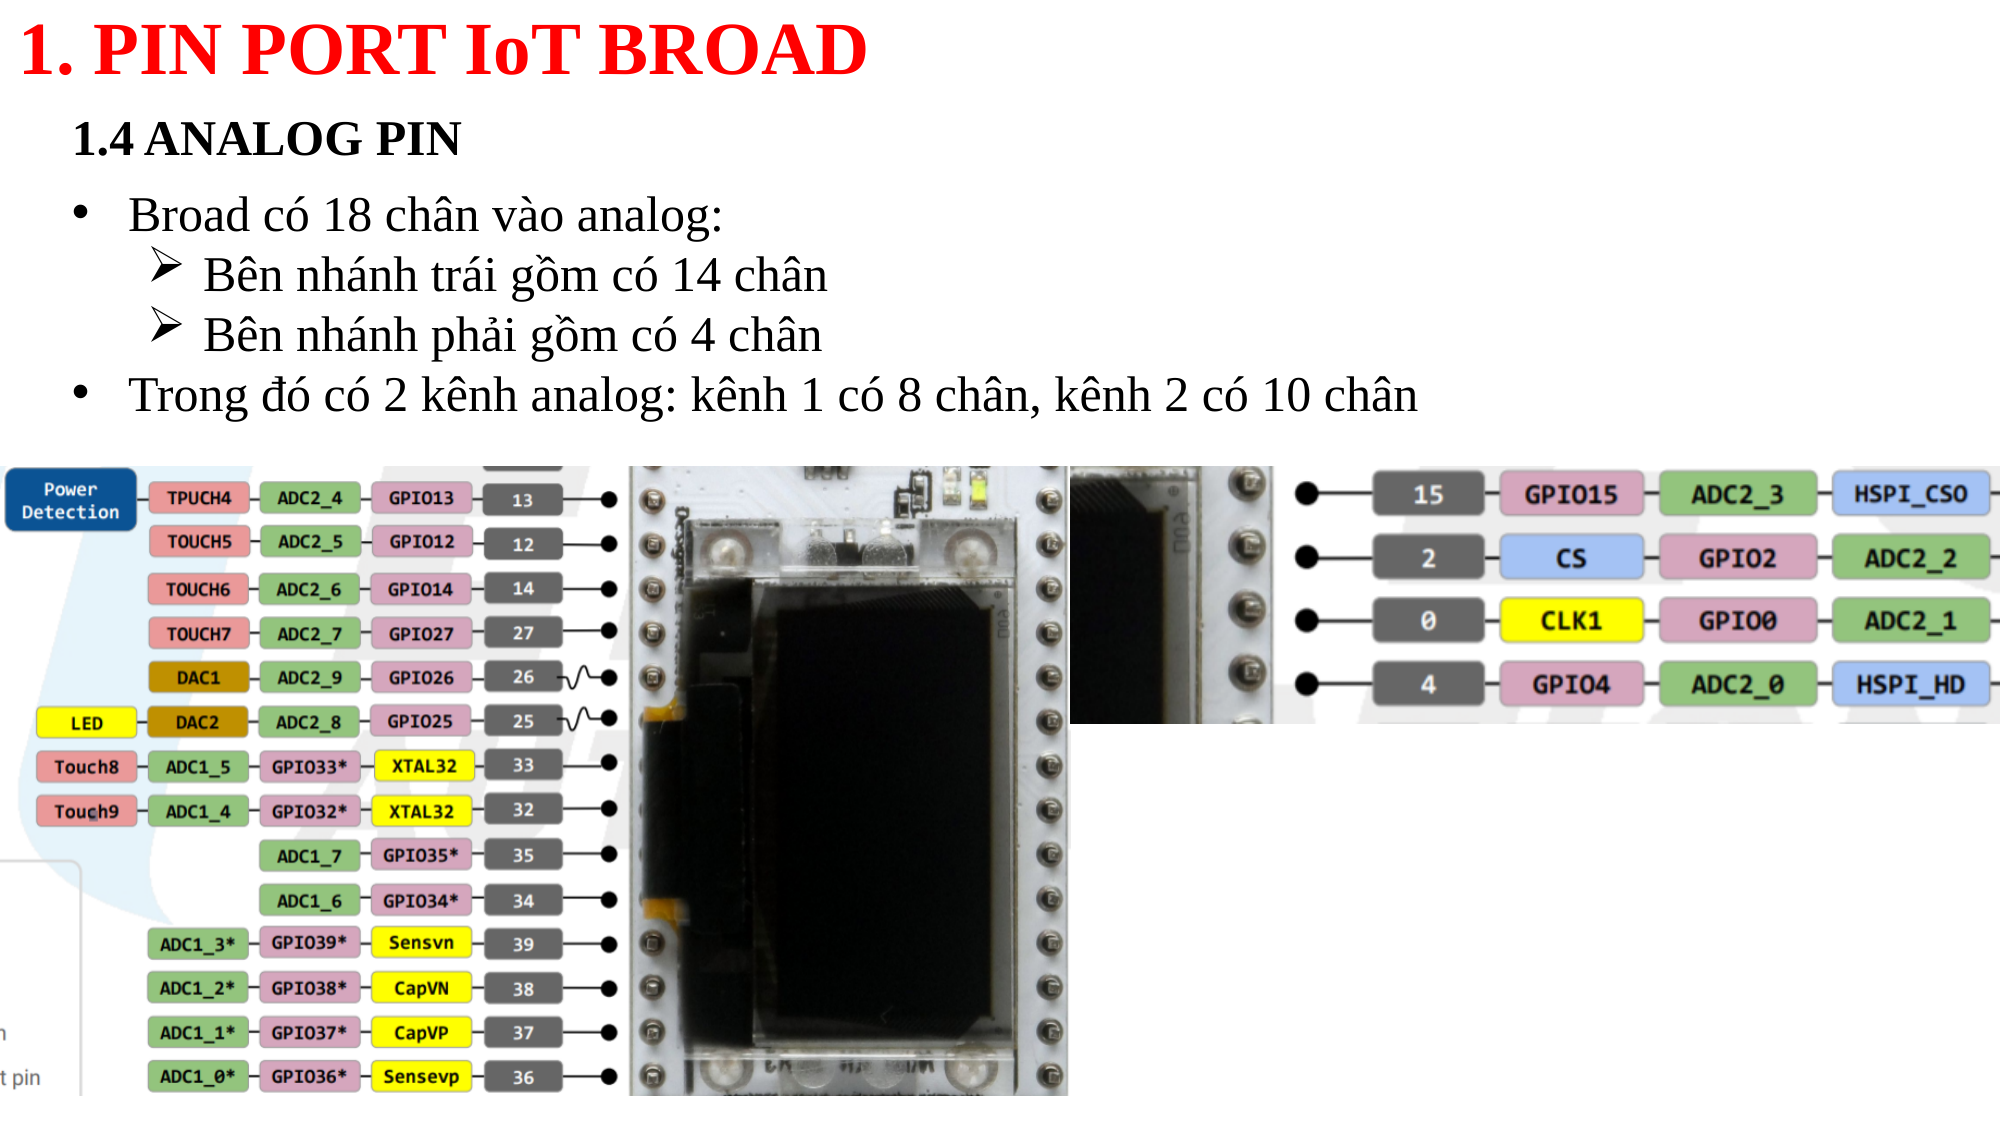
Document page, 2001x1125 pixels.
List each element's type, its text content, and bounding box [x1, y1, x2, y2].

text_box 1. PIN PORT IoT BROAD [4, 0, 886, 97]
text_box Broad có 18 chân vào analog: Bên nhánh trái gồm có 14 chân Bên nhánh phải gồm có 4 chân Trong đó có 2 kênh analog: kênh 1 có 8 chân, kênh 2 có 10 chân [57, 173, 2000, 429]
picture [0, 466, 2000, 1096]
text_box 1.4 ANALOG PIN [57, 97, 2000, 173]
